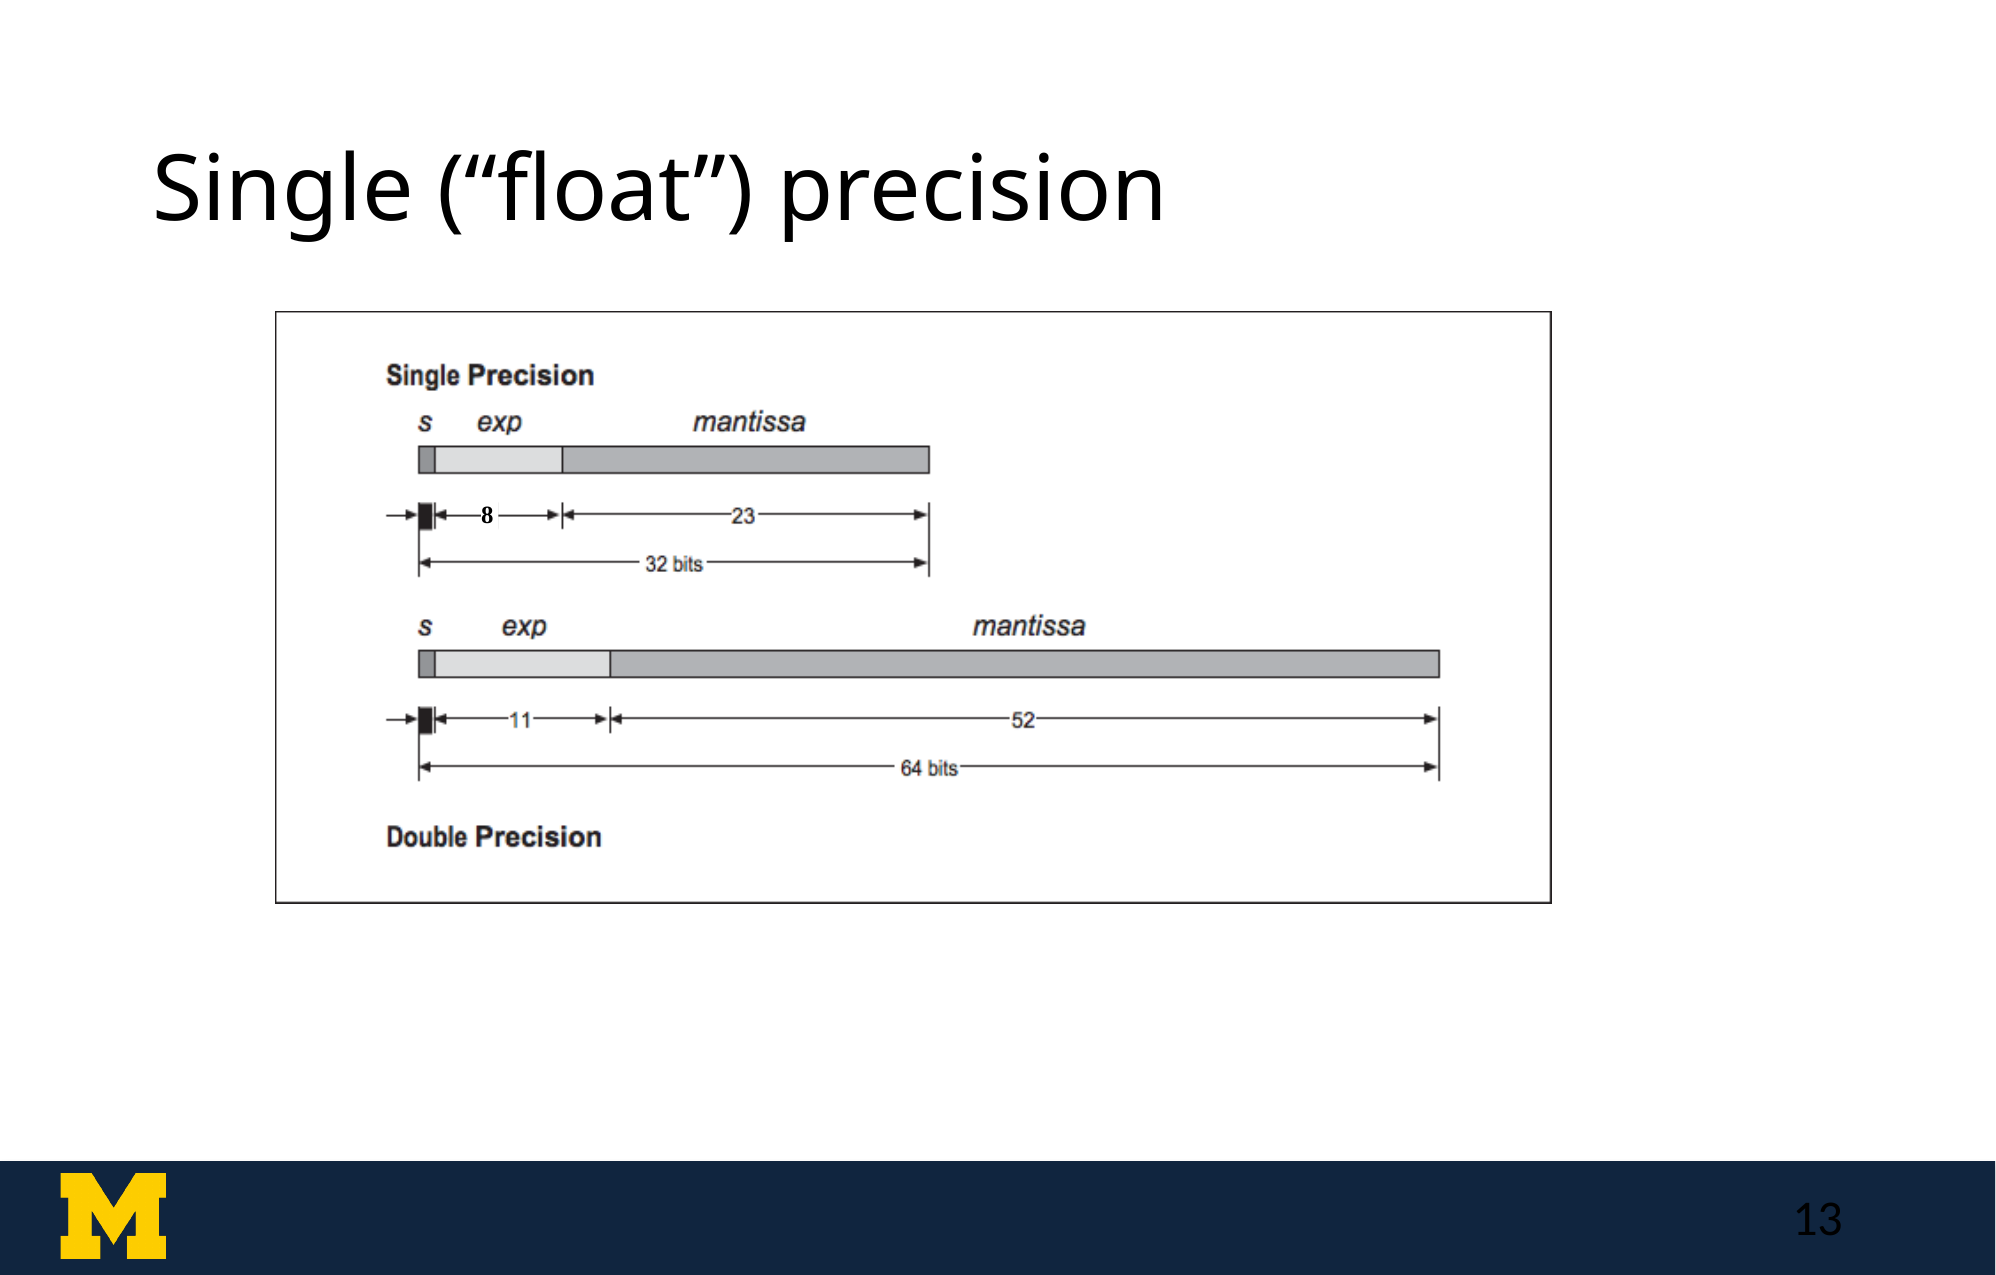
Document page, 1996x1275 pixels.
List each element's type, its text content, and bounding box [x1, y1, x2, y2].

title Single (“float”) precision [137, 67, 1858, 315]
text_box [274, 311, 1552, 904]
slide_number 13 [1408, 1181, 1858, 1250]
